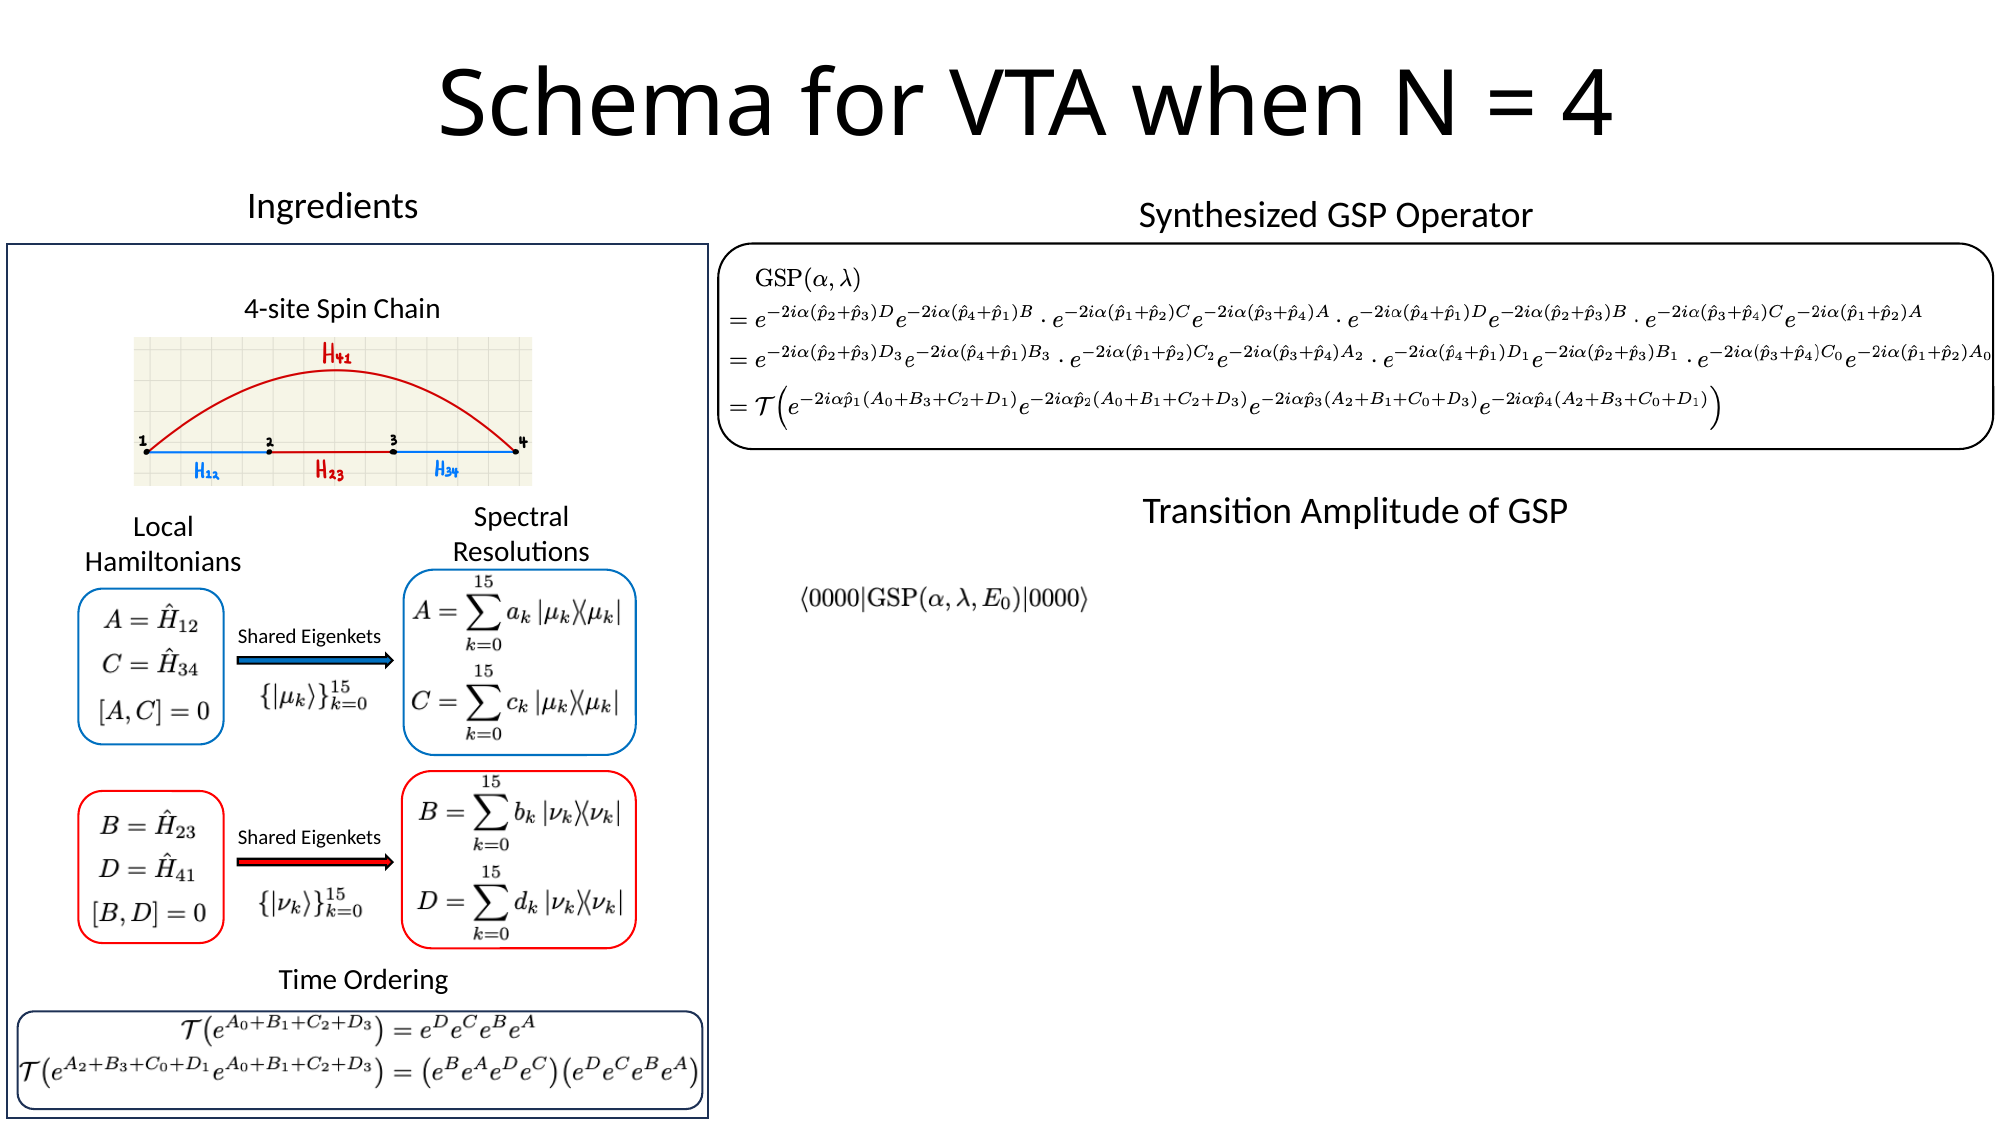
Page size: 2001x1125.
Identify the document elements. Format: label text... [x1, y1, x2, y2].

text_box [6, 243, 709, 994]
picture [401, 762, 642, 949]
text_box Ingredients [35, 173, 631, 234]
picture [91, 682, 219, 735]
picture [254, 868, 376, 942]
picture [758, 559, 1953, 621]
picture [133, 337, 533, 486]
picture [5, 994, 715, 1111]
title Schema for VTA when N = 4 [163, 0, 1889, 215]
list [92, 593, 212, 682]
text_box [6, 1111, 709, 1119]
text_box [728, 242, 1983, 252]
picture [724, 252, 2000, 436]
text_box [717, 257, 1988, 451]
picture [408, 561, 636, 748]
picture [253, 665, 377, 723]
picture [86, 796, 216, 938]
text_box Transition Amplitude of GSP [855, 478, 1856, 538]
text_box Synthesized GSP Operator [836, 182, 1837, 243]
